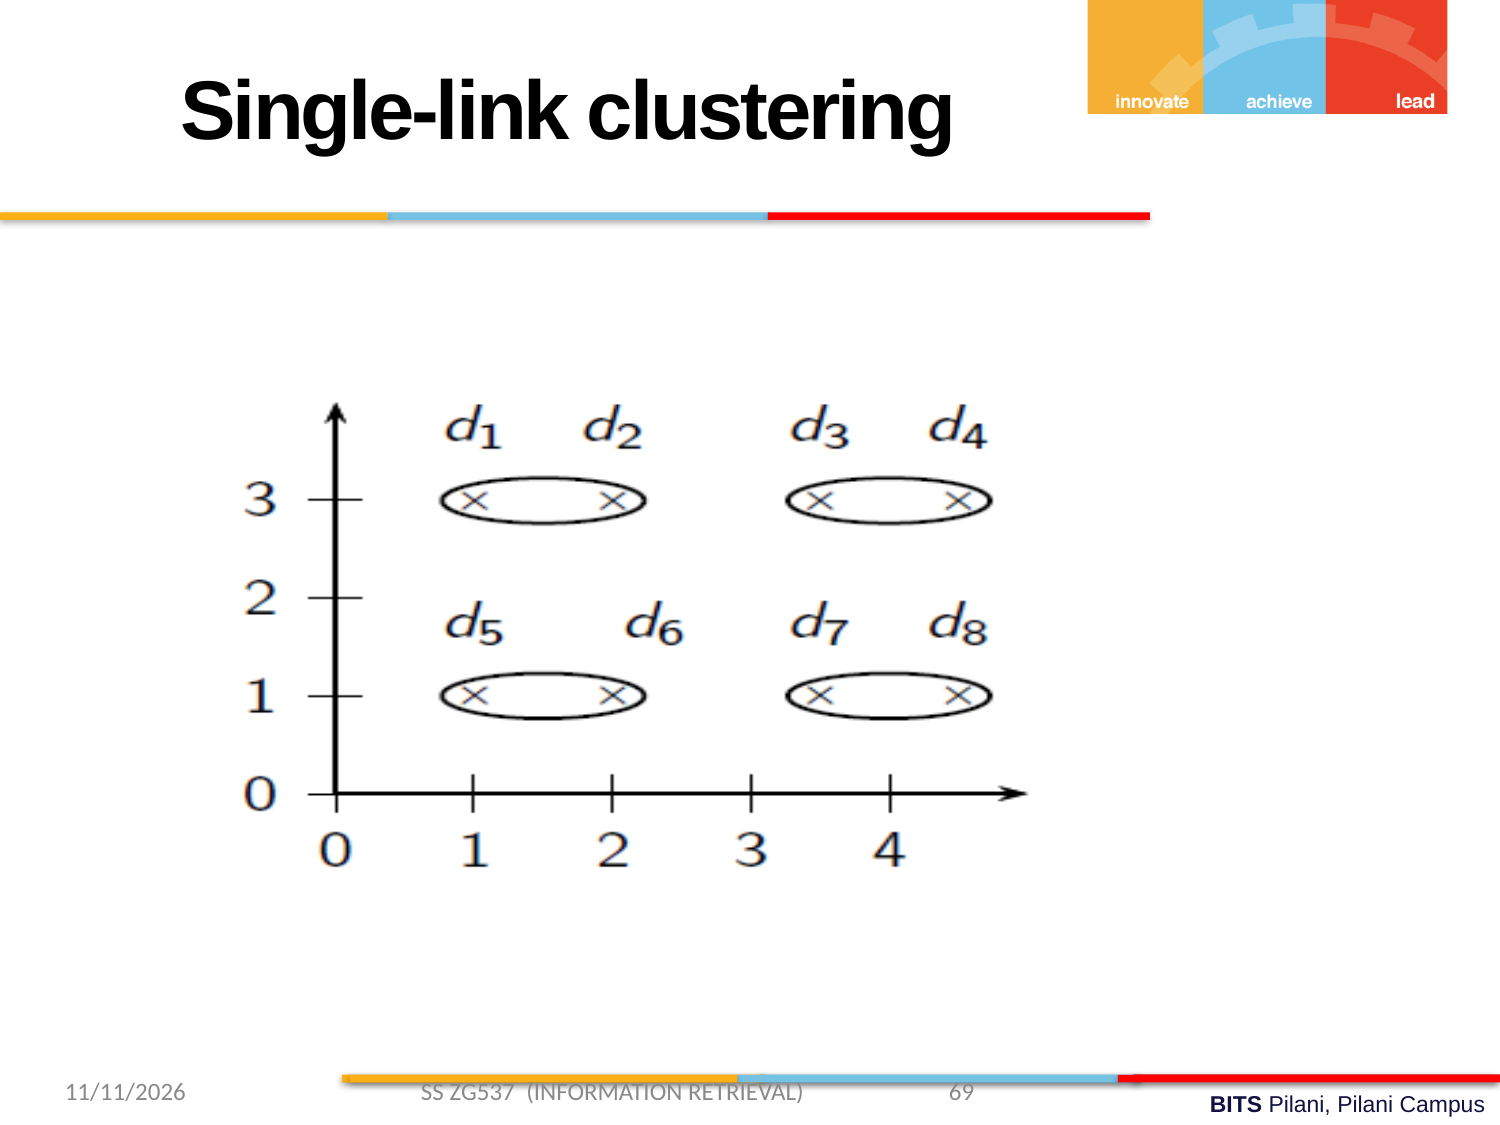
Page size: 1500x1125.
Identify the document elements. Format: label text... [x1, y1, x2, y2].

list Single-link clustering [50, 24, 1088, 213]
picture [1087, 0, 1448, 114]
text_box 3/2/2019 SS ZG537 (INFORMATION RETRIEVAL) 69 [49, 1074, 1038, 1125]
picture [137, 297, 1138, 951]
